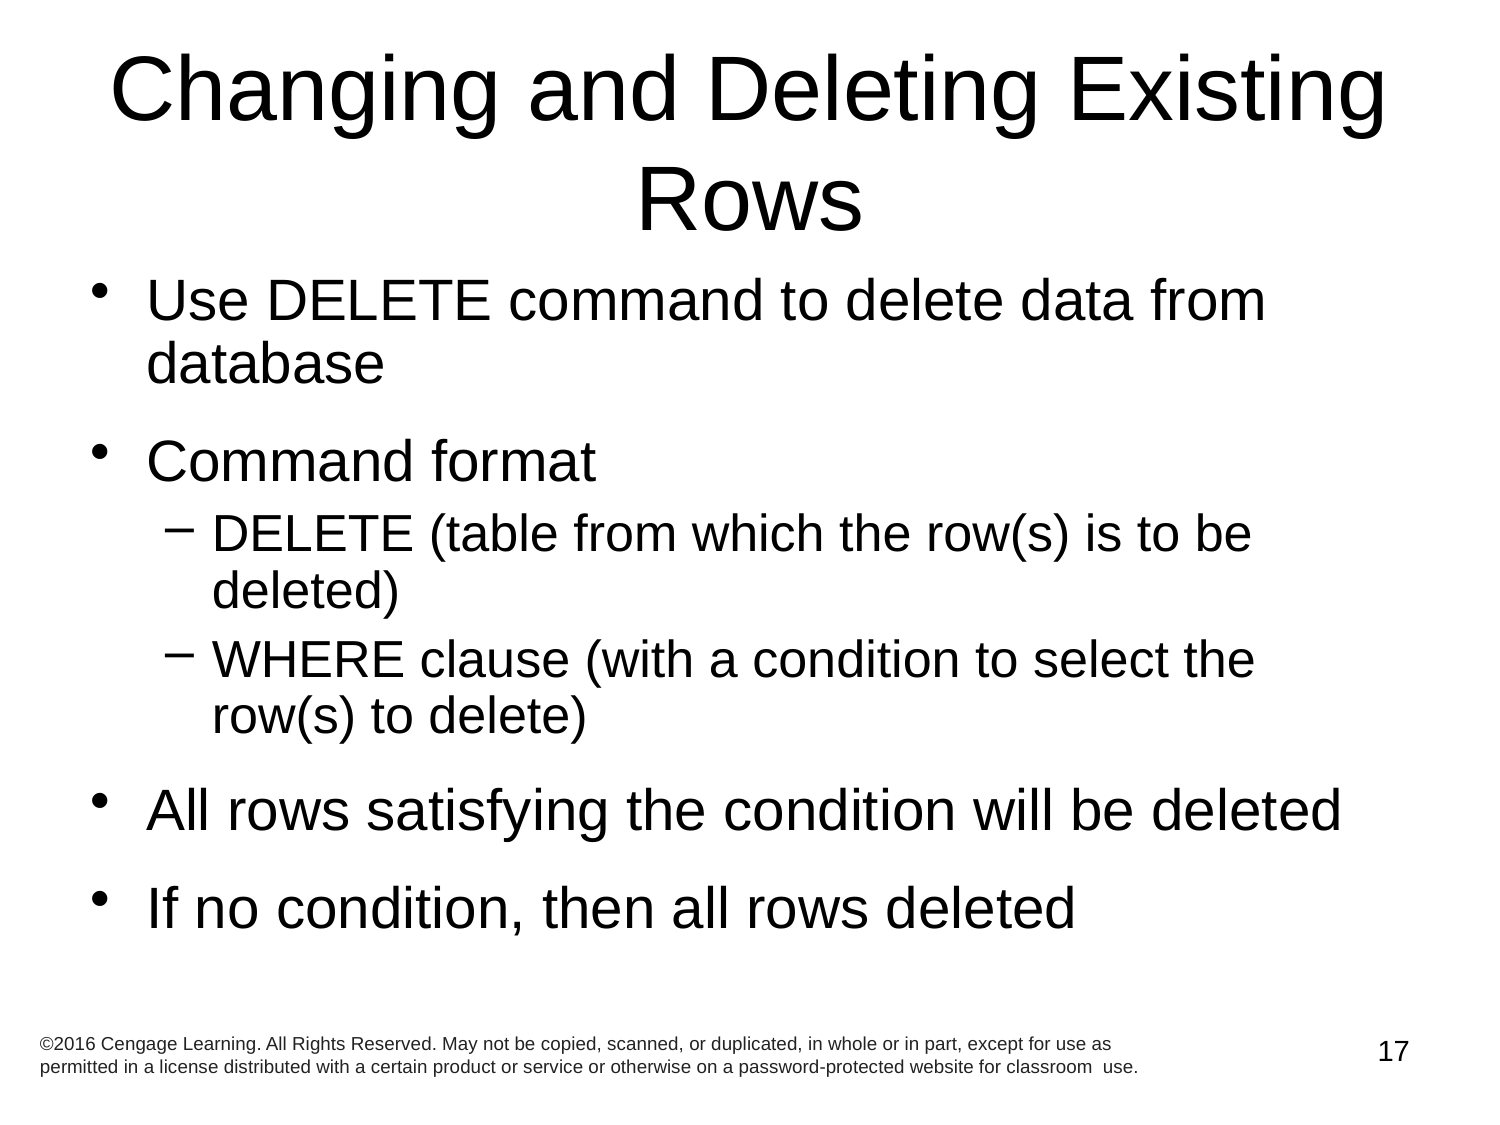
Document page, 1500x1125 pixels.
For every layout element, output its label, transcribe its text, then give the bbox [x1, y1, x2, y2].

title Changing and Deleting Existing Rows [75, 45, 1425, 233]
list Use DELETE command to delete data from database Command format DELETE (table from which the row(s) is to be deleted) WHERE clause (with a condition to select the row(s) to delete) All rows satisfying the condition will be deleted If no condition, then all rows deleted [75, 262, 1425, 1005]
footer ©2016 Cengage Learning. All Rights Reserved. May not be copied, scanned, or duplicated, in whole or in part, except for use as permitted in a license distributed with a certain product or service or otherwise on a password-protected website for classroom use. [24, 1024, 1176, 1103]
slide_number 17 [1212, 1024, 1426, 1103]
